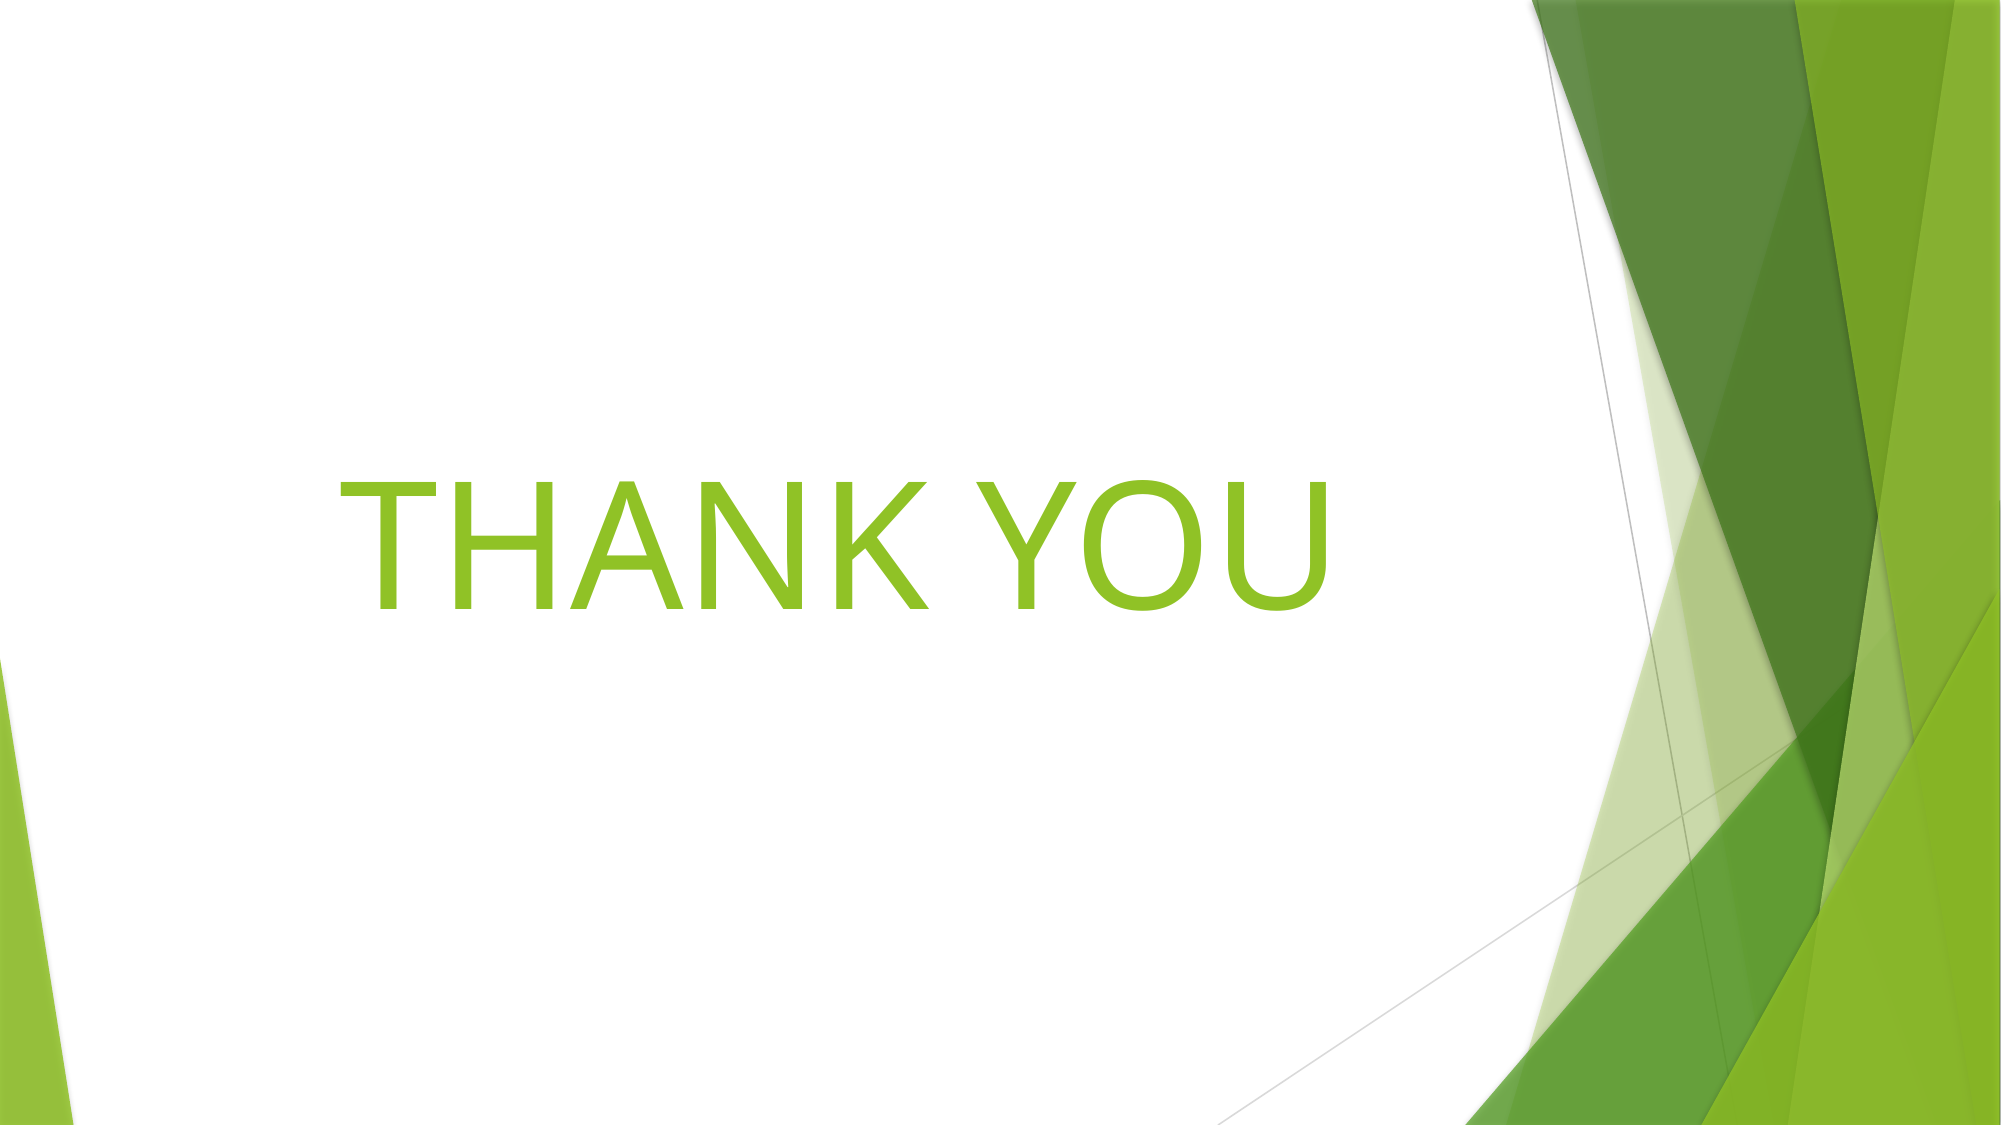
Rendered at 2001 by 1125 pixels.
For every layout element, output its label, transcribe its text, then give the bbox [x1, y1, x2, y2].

title THANK YOU [324, 424, 1412, 701]
